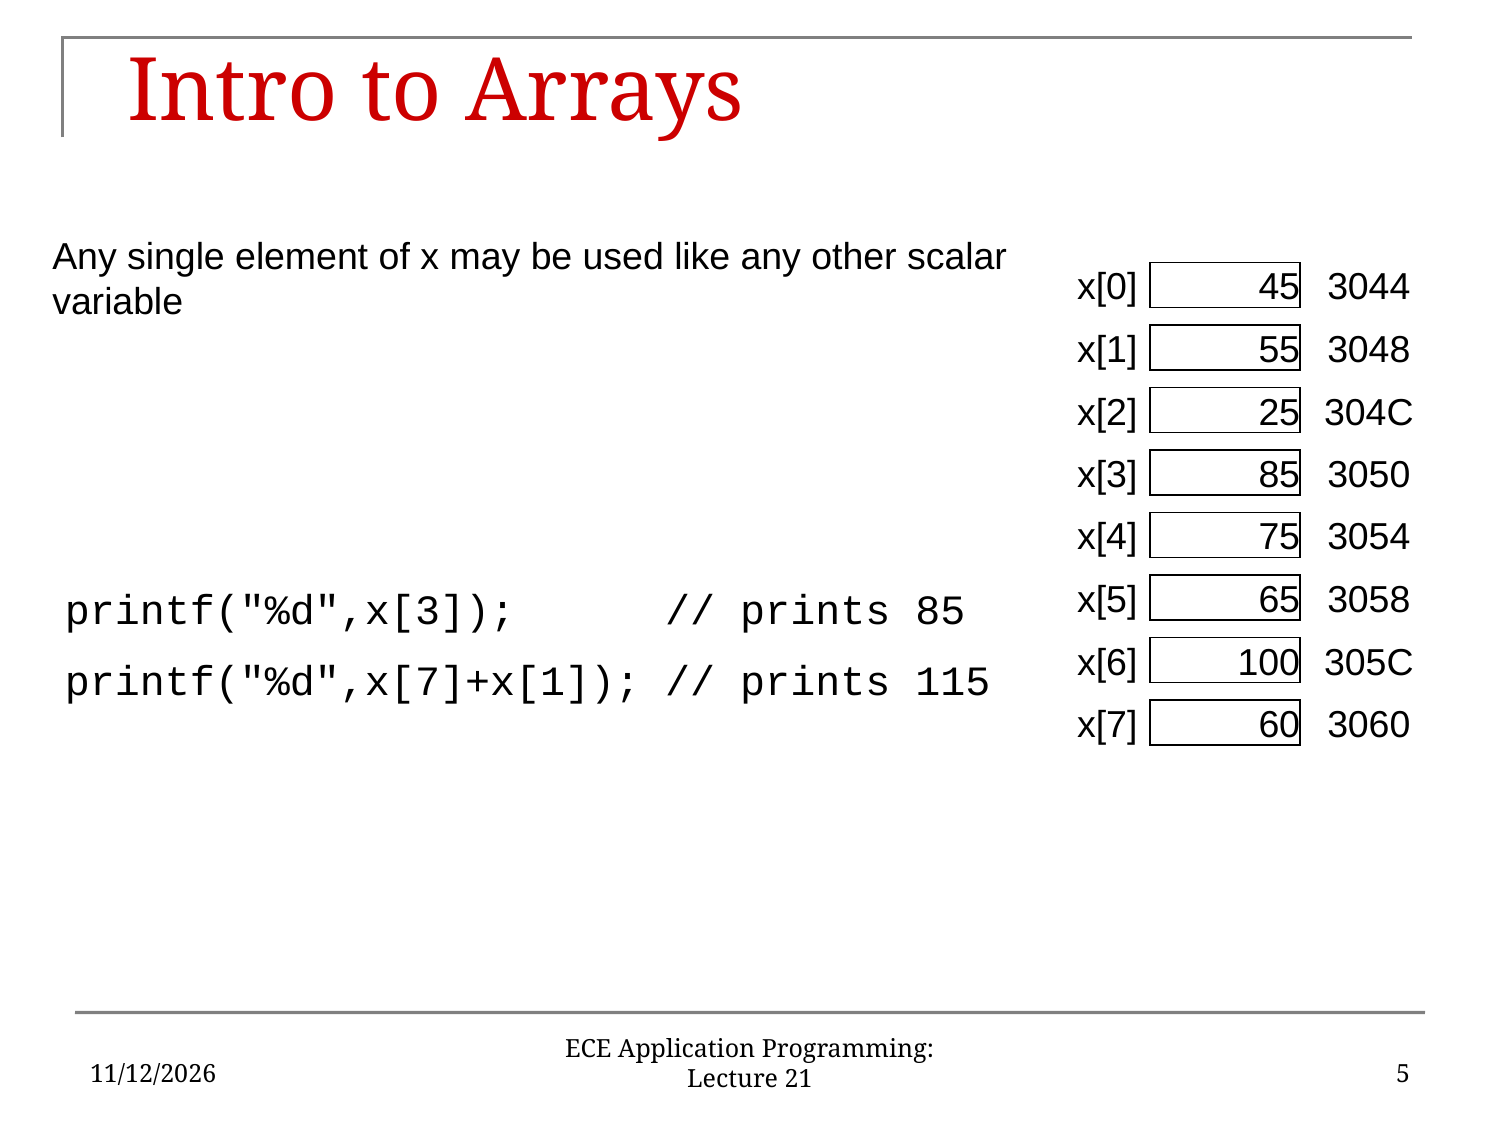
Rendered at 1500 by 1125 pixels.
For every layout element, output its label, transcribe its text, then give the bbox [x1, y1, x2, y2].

text_box 100 [1149, 637, 1299, 683]
text_box 85 [1149, 449, 1299, 496]
text_box x[3] [999, 449, 1138, 496]
text_box x[6] [1025, 637, 1138, 683]
text_box printf("%d",x[3]); // prints 85 printf("%d",x[7]+x[1]); // prints 115 [49, 575, 1025, 782]
text_box x[4] [999, 512, 1138, 558]
text_box 3050 [1299, 449, 1438, 496]
text_box 3048 [1299, 324, 1438, 370]
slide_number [74, 1023, 426, 1100]
text_box 3044 [1299, 262, 1438, 308]
text_box 75 [1149, 512, 1299, 558]
text_box 45 [1149, 262, 1299, 308]
footer ECE Application Programming: Lecture 21 [512, 1024, 988, 1101]
text_box 3058 [1299, 574, 1438, 621]
title Intro to Arrays [112, 24, 1388, 113]
text_box x[2] [999, 387, 1138, 433]
text_box 304C [1299, 387, 1438, 433]
text_box 60 [1149, 699, 1299, 745]
text_box Any single element of x may be used like any other scalar variable [37, 224, 1025, 330]
slide_number 5 [1074, 1023, 1426, 1100]
text_box x[0] [1025, 262, 1138, 308]
text_box x[1] [999, 324, 1138, 370]
text_box 25 [1149, 387, 1299, 433]
text_box x[7] [1025, 699, 1138, 745]
text_box 55 [1149, 324, 1299, 370]
text_box 305C [1299, 637, 1438, 683]
text_box 65 [1149, 574, 1299, 621]
text_box x[5] [999, 574, 1138, 621]
text_box 3060 [1299, 699, 1438, 745]
text_box 3054 [1299, 512, 1438, 558]
